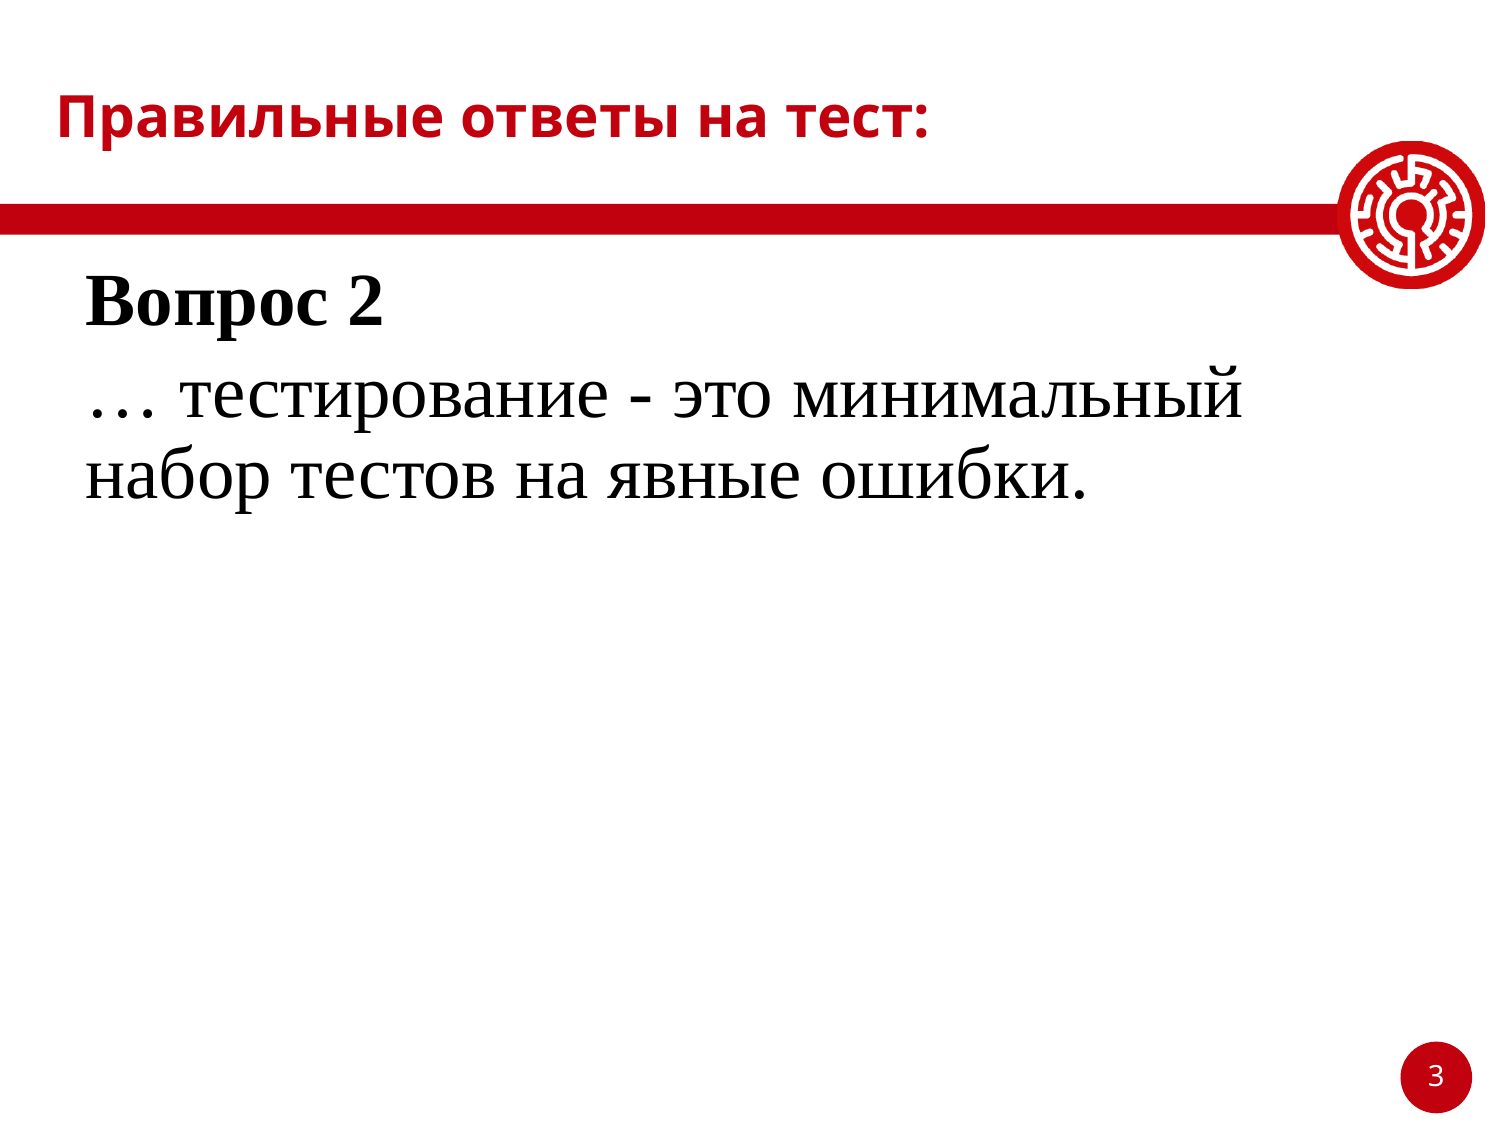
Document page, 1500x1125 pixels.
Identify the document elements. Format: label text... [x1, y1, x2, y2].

list Вопрос 2 … тестирование - это минимальный набор тестов на явные ошибки. [77, 253, 1314, 1009]
slide_number 3 [1419, 1051, 1454, 1104]
picture [1337, 141, 1485, 289]
title Правильные ответы на тест: [47, 41, 1282, 186]
